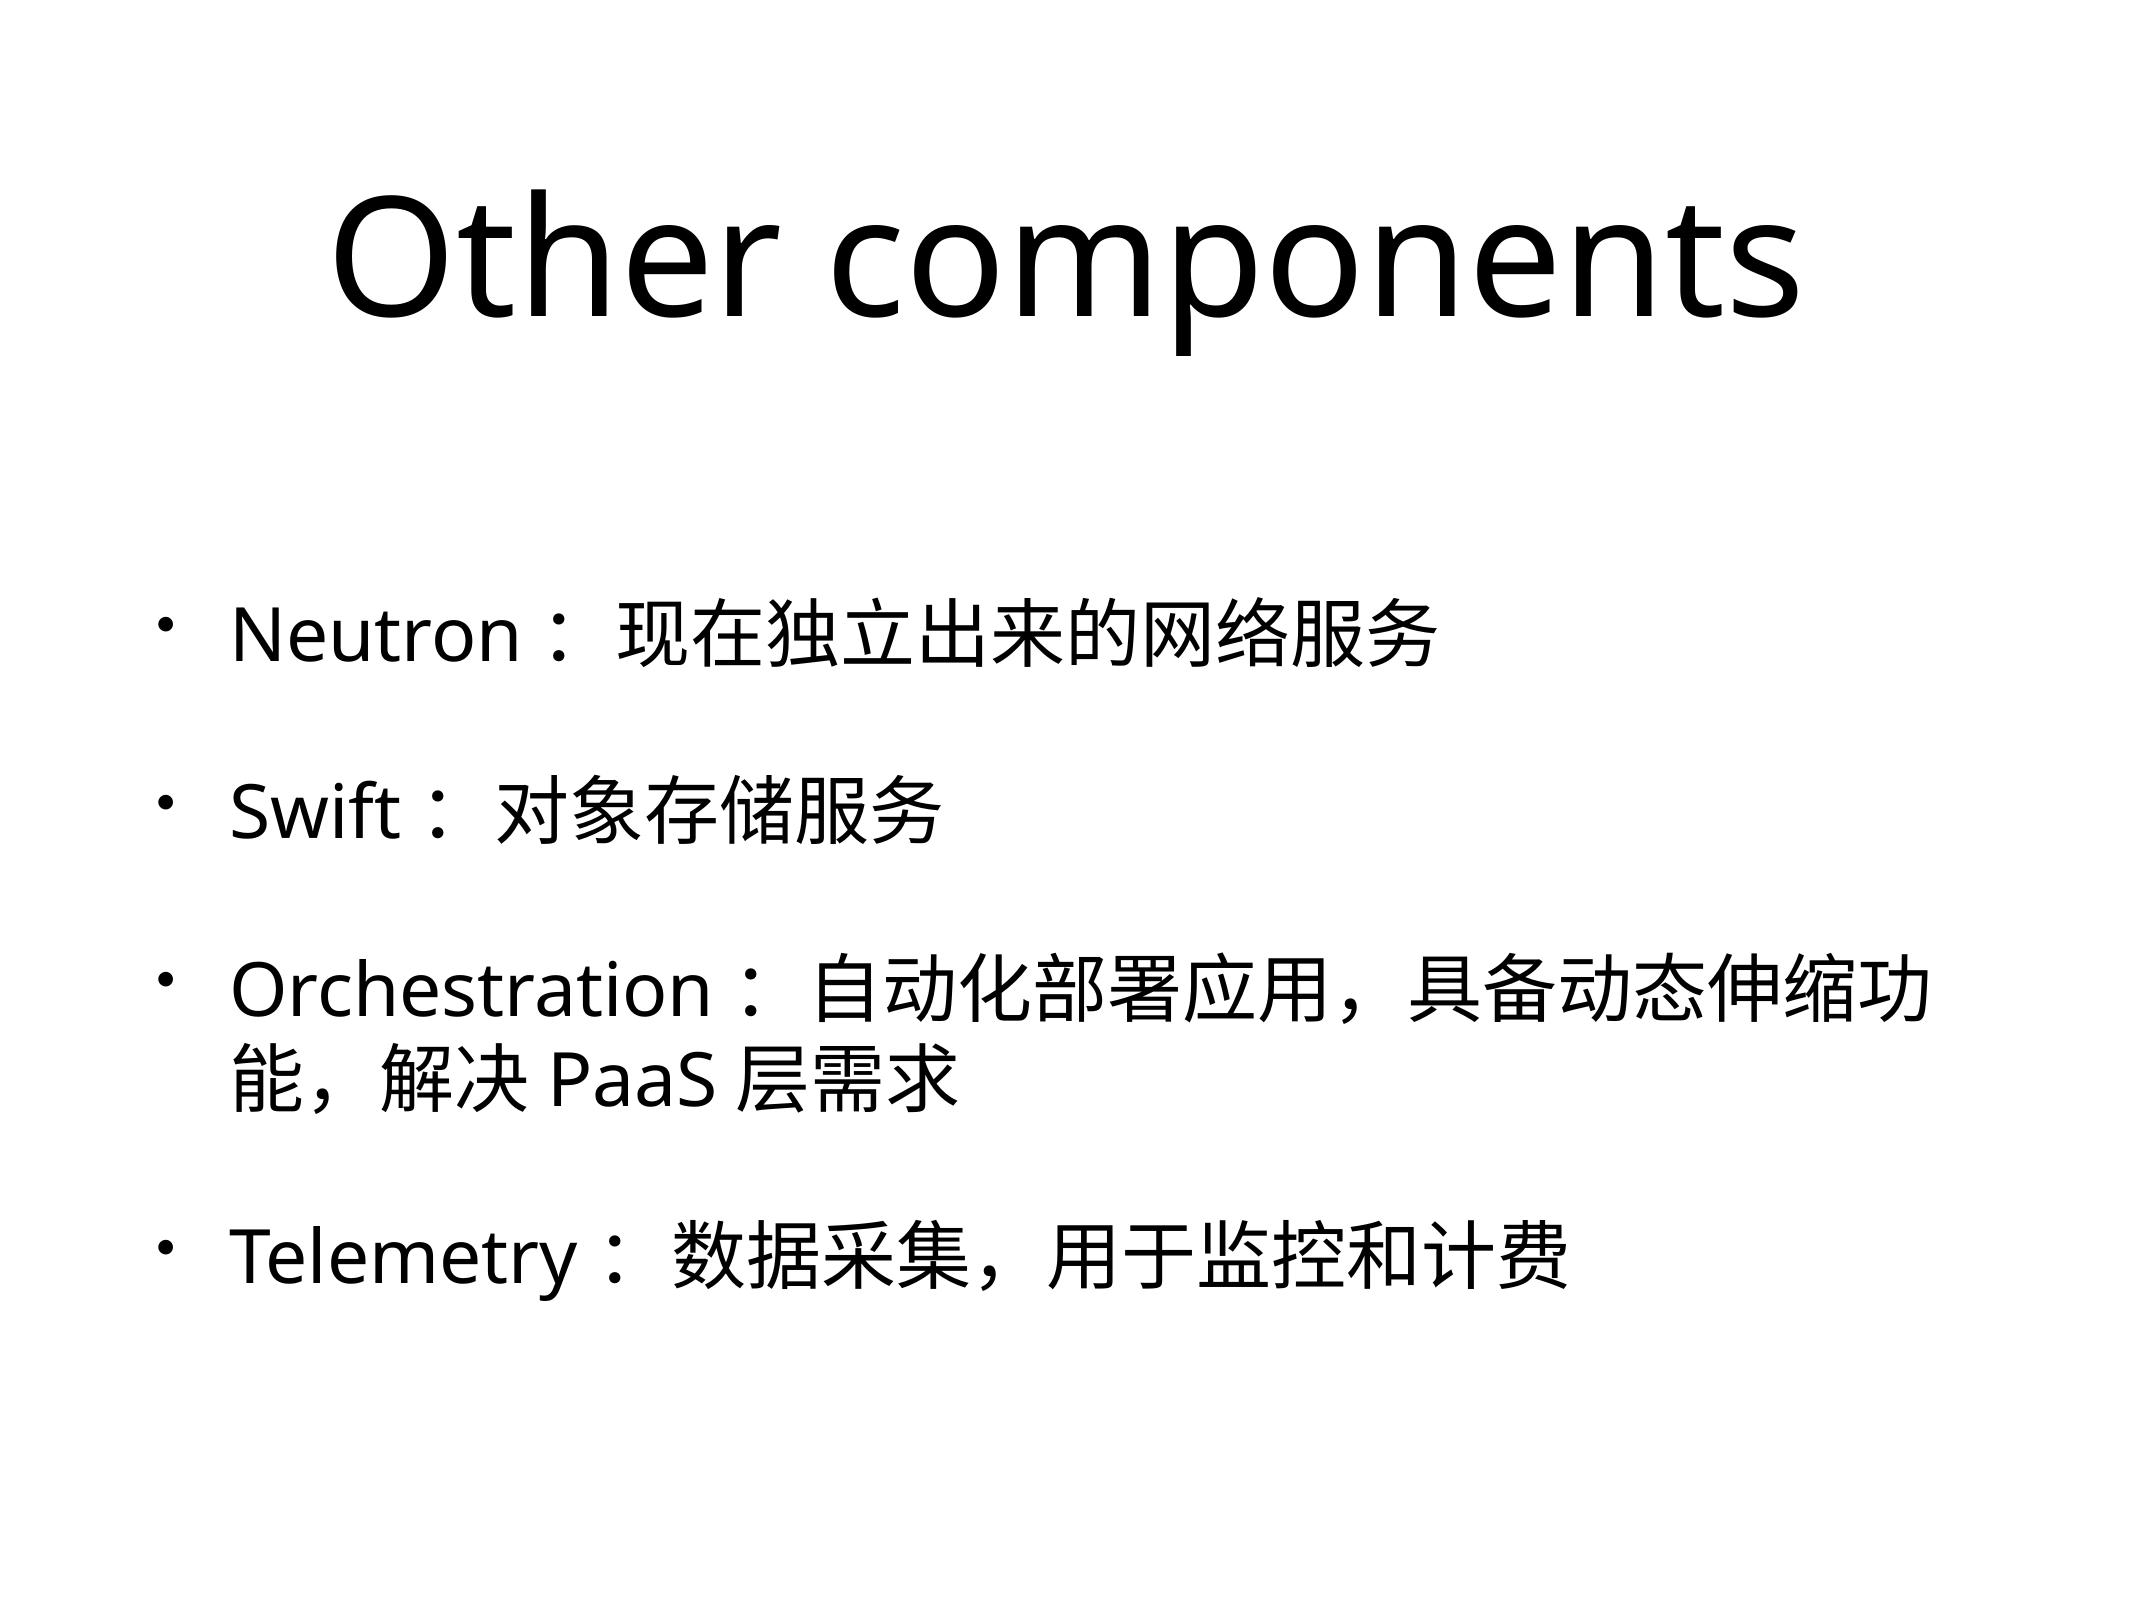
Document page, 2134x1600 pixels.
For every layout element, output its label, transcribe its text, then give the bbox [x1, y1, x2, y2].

title Other components [155, 72, 1978, 426]
list Neutron：现在独立出来的网络服务 Swift：对象存储服务 Orchestration：自动化部署应用，具备动态伸缩功能，解决PaaS层需求 Telemetry：数据采集，用于监控和计费 [155, 426, 1978, 1459]
